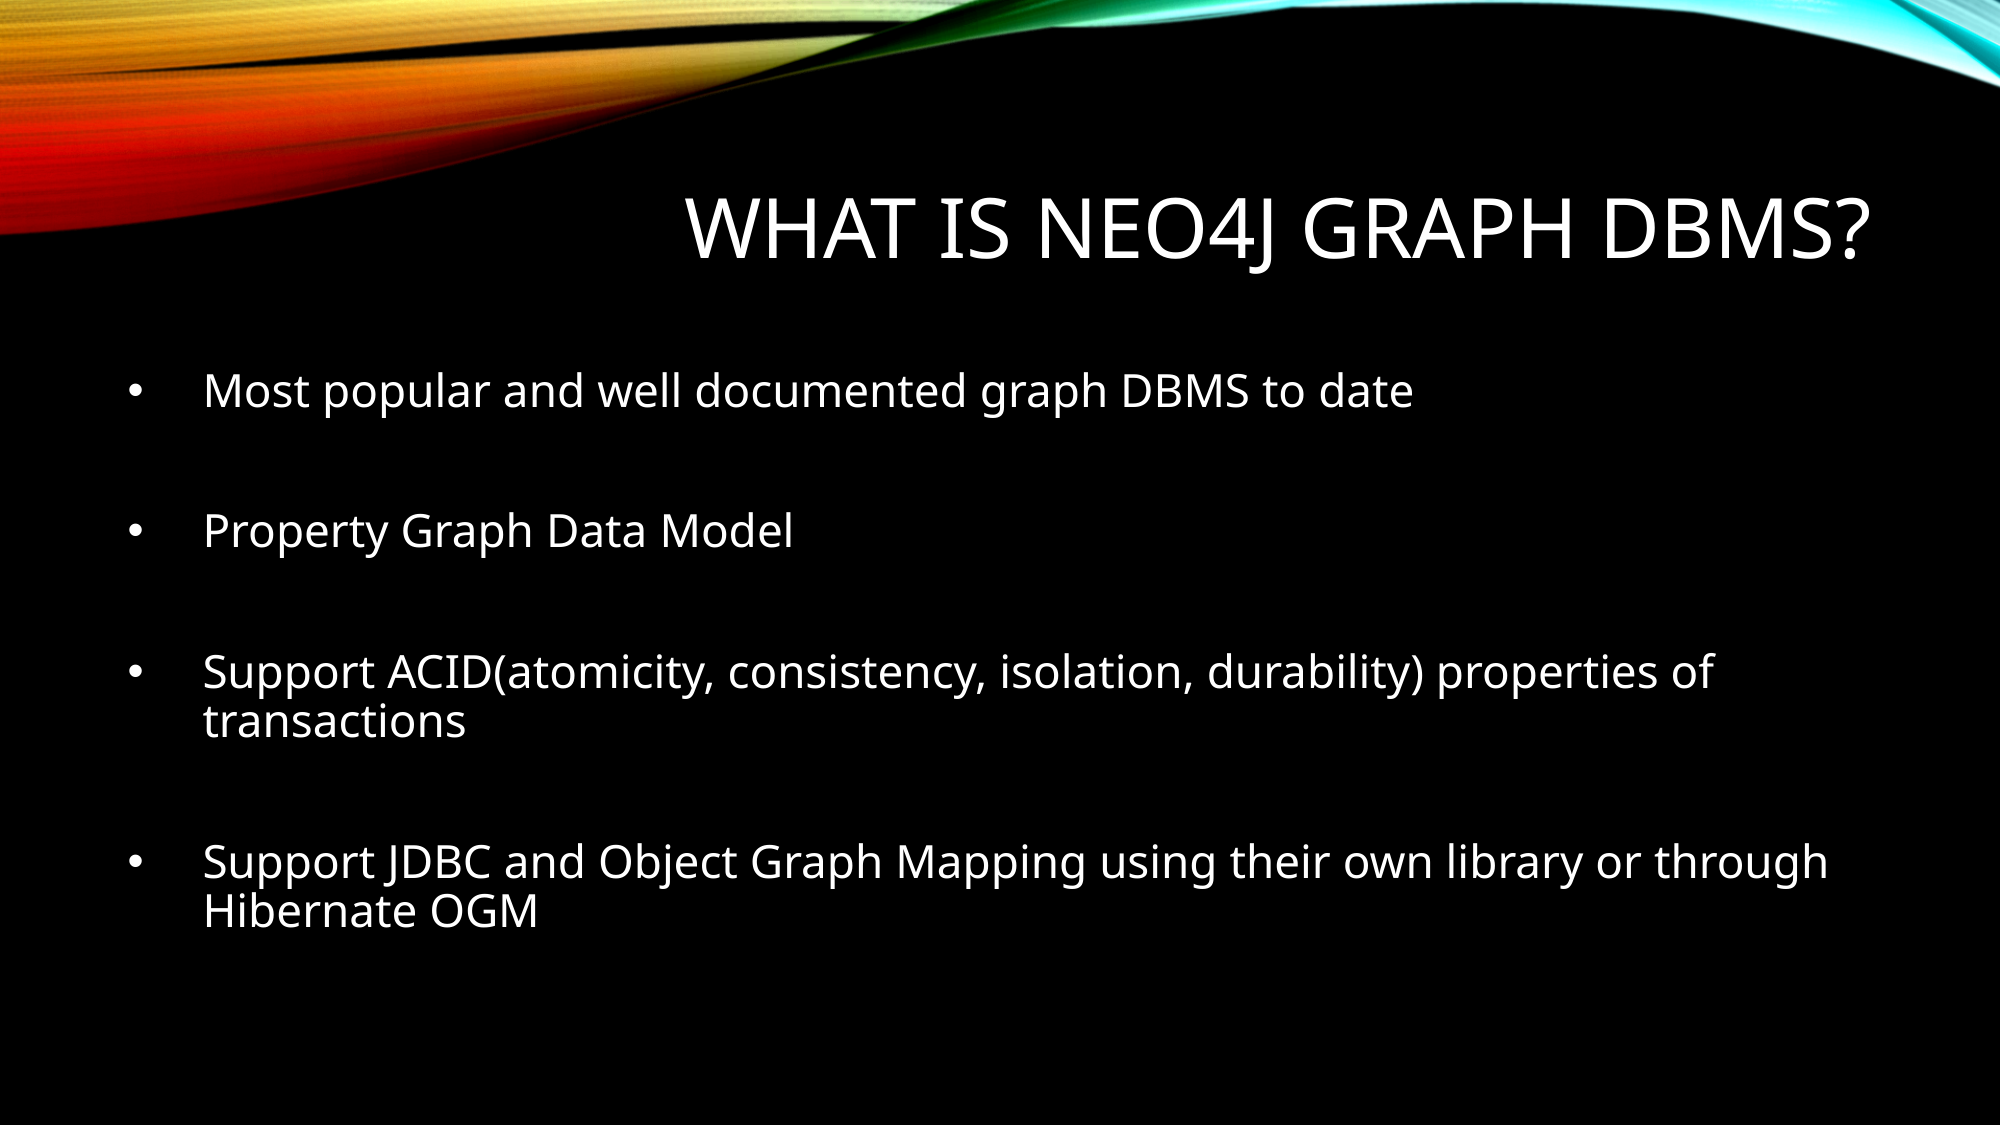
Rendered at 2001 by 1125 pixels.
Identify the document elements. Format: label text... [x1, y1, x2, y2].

list Most popular and well documented graph DBMS to date Property Graph Data Model Support ACID(atomicity, consistency, isolation, durability) properties of transactions Support JDBC and Object Graph Mapping using their own library or through Hibernate OGM [112, 360, 1888, 1021]
title WhAt is Neo4j Graph Dbms? [474, 125, 1888, 338]
picture [0, 0, 2000, 237]
